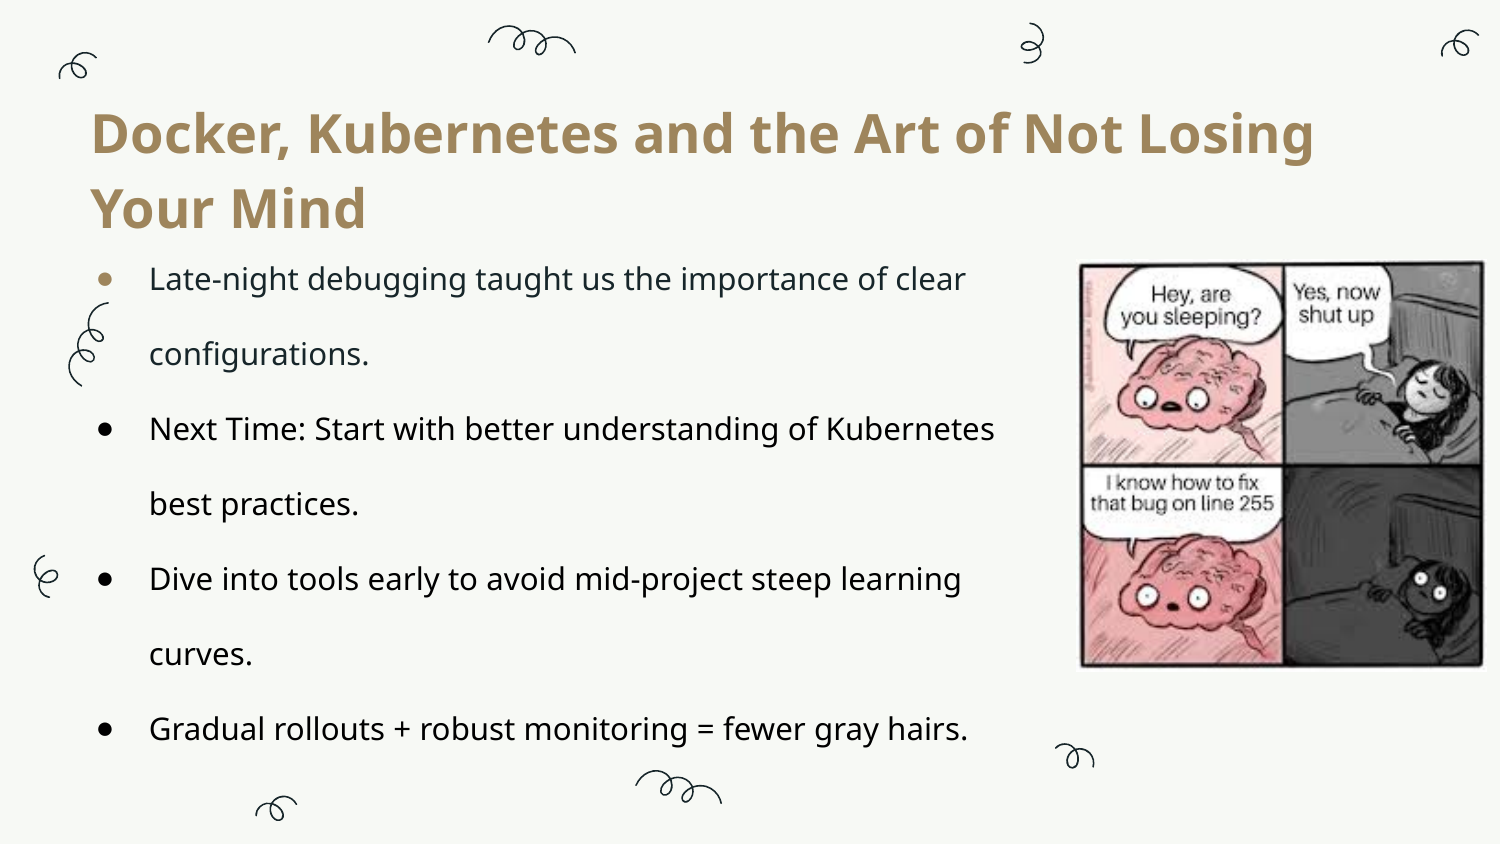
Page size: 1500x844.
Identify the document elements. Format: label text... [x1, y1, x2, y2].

subtitle Late-night debugging taught us the importance of clear configurations. Next Time: Start with better understanding of Kubernetes best practices. Dive into tools early to avoid mid-project steep learning curves. Gradual rollouts + robust monitoring = fewer gray hairs. [58, 207, 1069, 804]
title Docker, Kubernetes and the Art of Not Losing Your Mind [75, 74, 1425, 169]
picture [1076, 259, 1487, 672]
